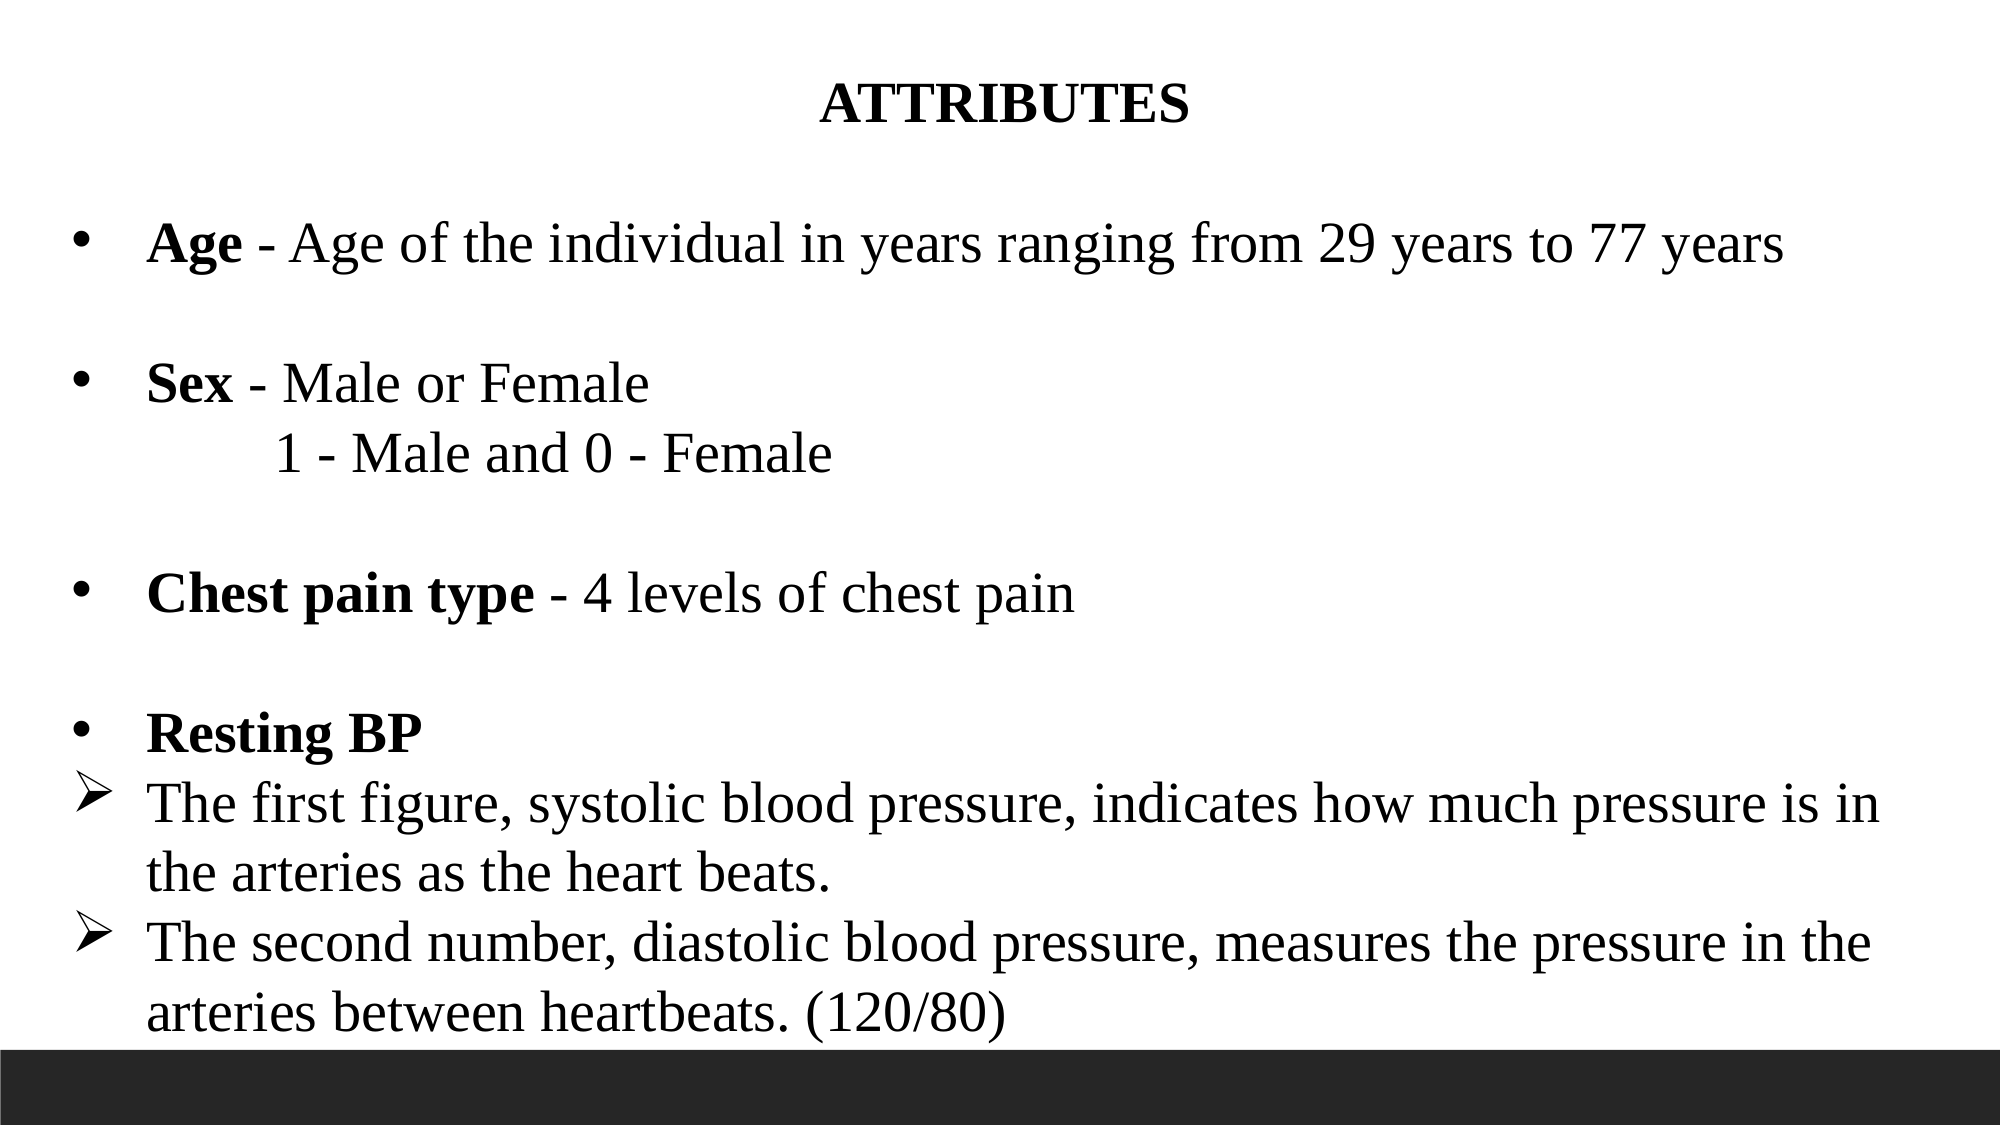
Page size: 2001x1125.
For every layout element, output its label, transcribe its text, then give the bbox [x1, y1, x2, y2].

text_box ATTRIBUTES Age - Age of the individual in years ranging from 29 years to 77 years Sex - Male or Female 1 - Male and 0 - Female Chest pain type - 4 levels of chest pain Resting BP The first figure, systolic blood pressure, indicates how much pressure is in the arteries as the heart beats. The second number, diastolic blood pressure, measures the pressure in the arteries between heartbeats. (120/80) [56, 56, 1955, 1051]
